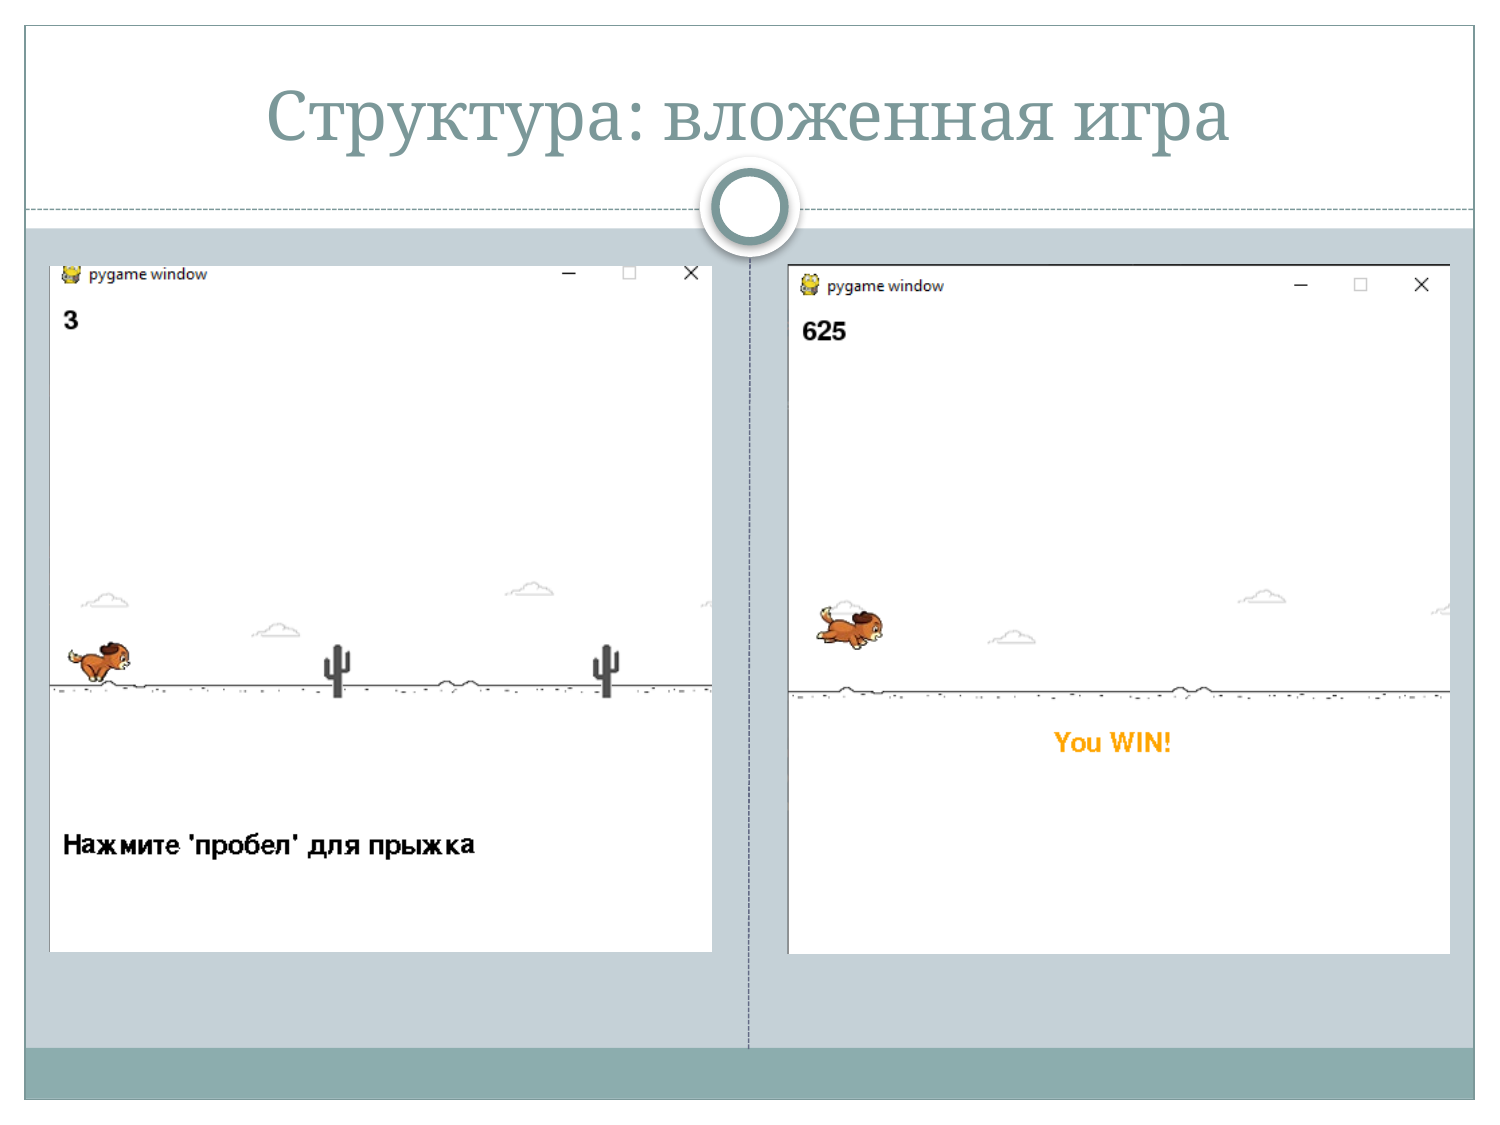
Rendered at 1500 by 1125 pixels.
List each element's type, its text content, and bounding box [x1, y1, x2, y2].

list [787, 264, 1451, 954]
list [49, 265, 713, 952]
title Структура: вложенная игра [49, 37, 1450, 162]
